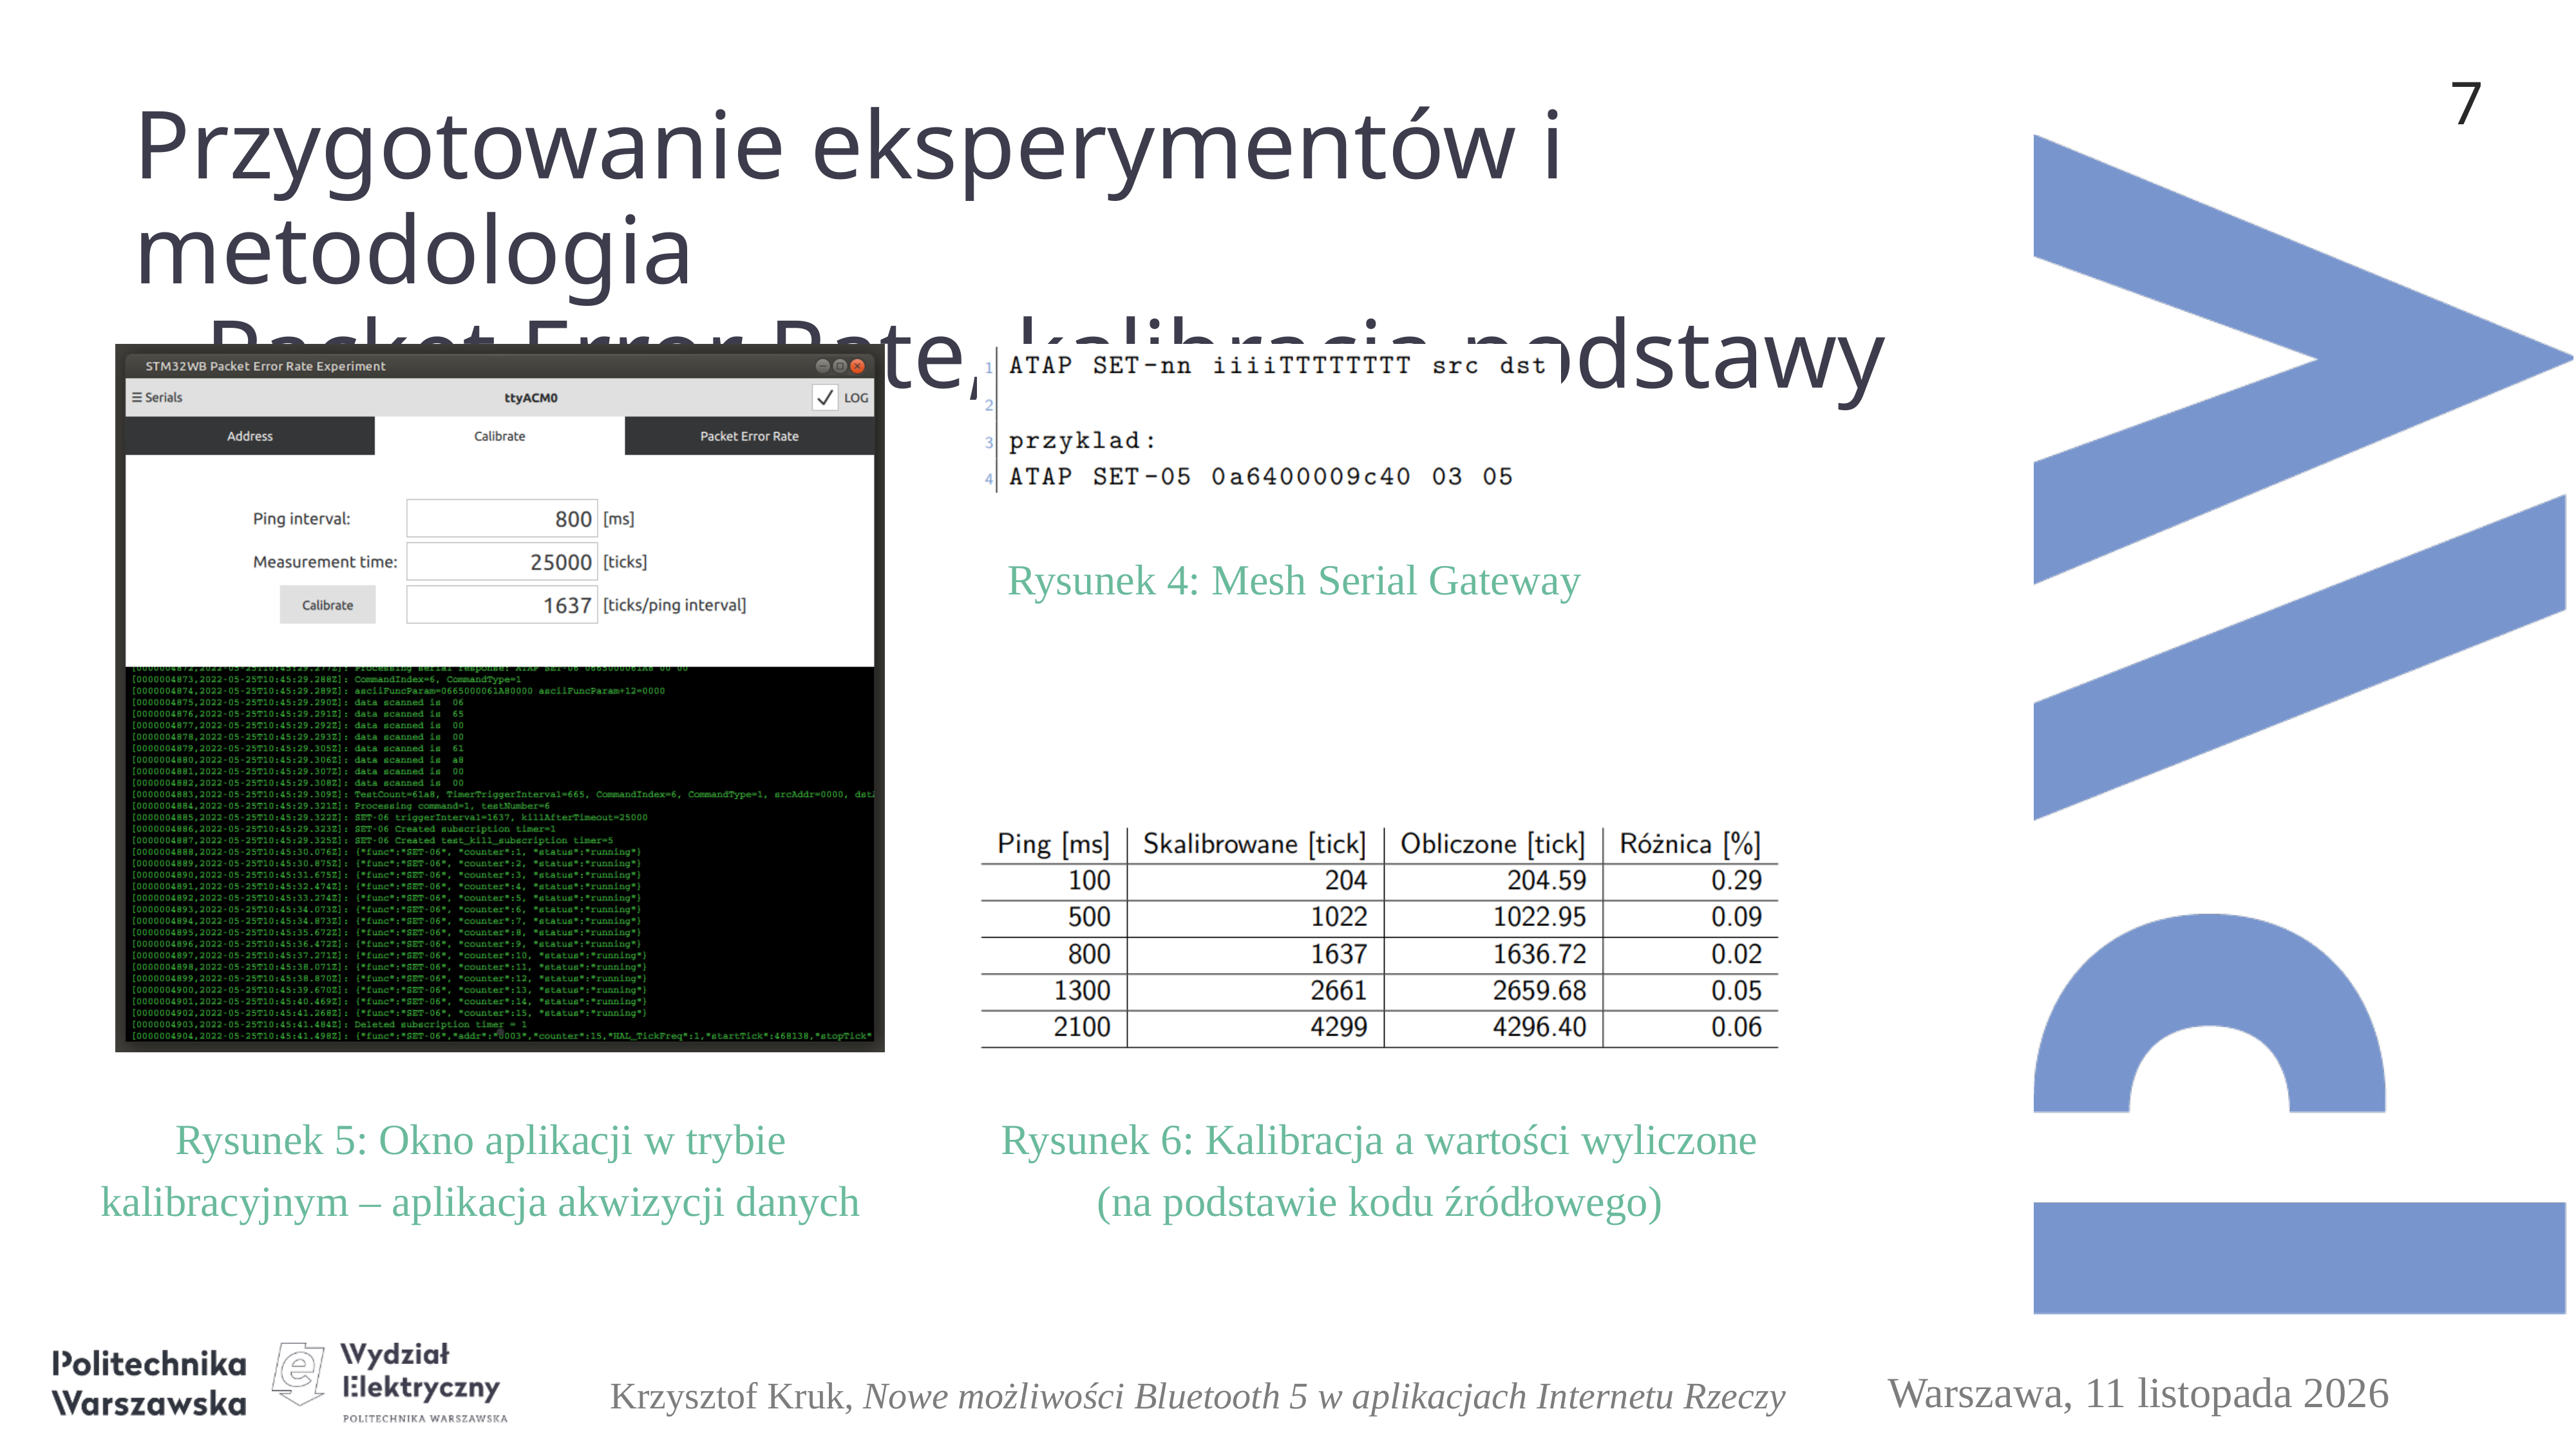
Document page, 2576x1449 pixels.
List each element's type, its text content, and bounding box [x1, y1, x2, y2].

picture [977, 344, 1562, 493]
picture [115, 344, 885, 1052]
text_box Rysunek 4: Mesh Serial Gateway [977, 530, 1613, 616]
picture [977, 822, 1784, 1052]
picture [52, 1350, 246, 1416]
picture [272, 1343, 508, 1423]
text_box Przygotowanie eksperymentów i metodologia – Packet Error Rate, kalibracja podstawy czasu [133, 95, 1967, 514]
text_box Rysunek 5: Okno aplikacji w trybie kalibracyjnym – aplikacja akwizycji danych [78, 1089, 885, 1237]
picture [2034, 135, 2573, 1314]
text_box Rysunek 6: Kalibracja a wartości wyliczone (na podstawie kodu źródłowego) [977, 1089, 1784, 1237]
